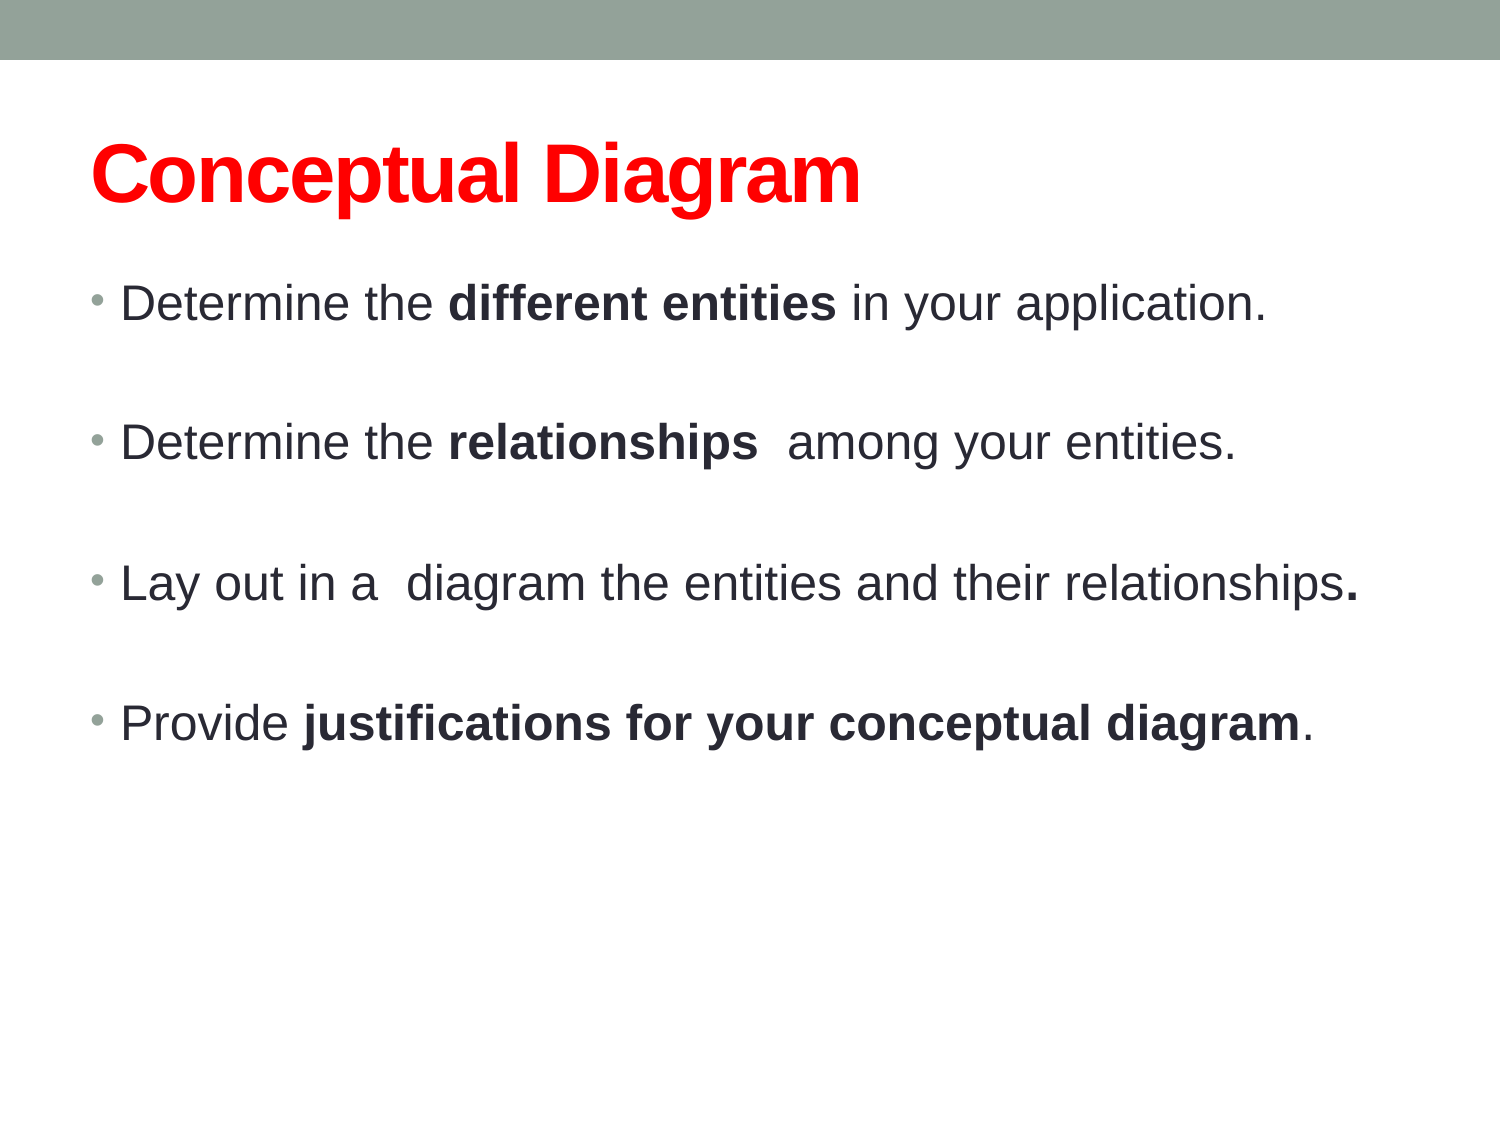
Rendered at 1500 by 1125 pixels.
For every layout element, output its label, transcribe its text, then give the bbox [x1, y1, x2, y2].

list Determine the different entities in your application. Determine the relationships among your entities. Lay out in a diagram the entities and their relationships. Provide justifications for your conceptual diagram. [75, 262, 1425, 1063]
title Conceptual Diagram [75, 87, 1425, 250]
